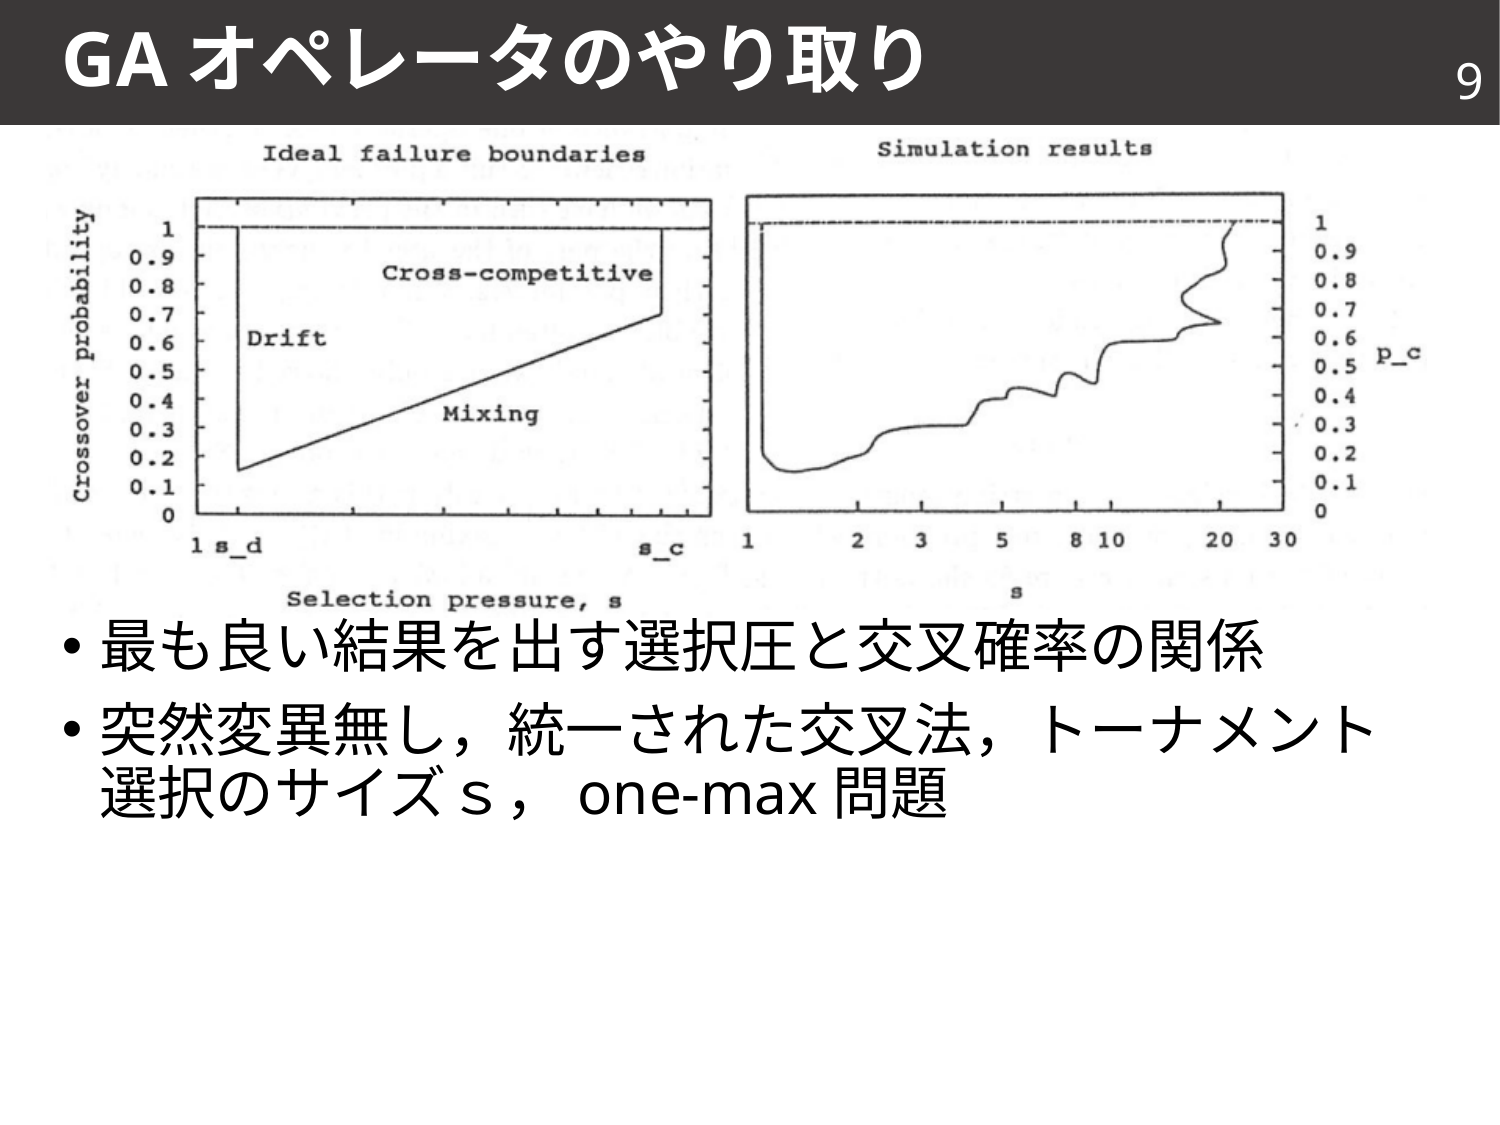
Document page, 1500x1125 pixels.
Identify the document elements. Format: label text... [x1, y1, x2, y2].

title GAオペレータのやり取り [46, 0, 1294, 125]
list 最も良い結果を出す選択圧と交叉確率の関係 突然変異無し，統一された交叉法，トーナメント選択のサイズｓ，one-max問題 [46, 610, 1397, 1014]
picture [46, 128, 1427, 618]
slide_number 9 [1161, 53, 1499, 114]
